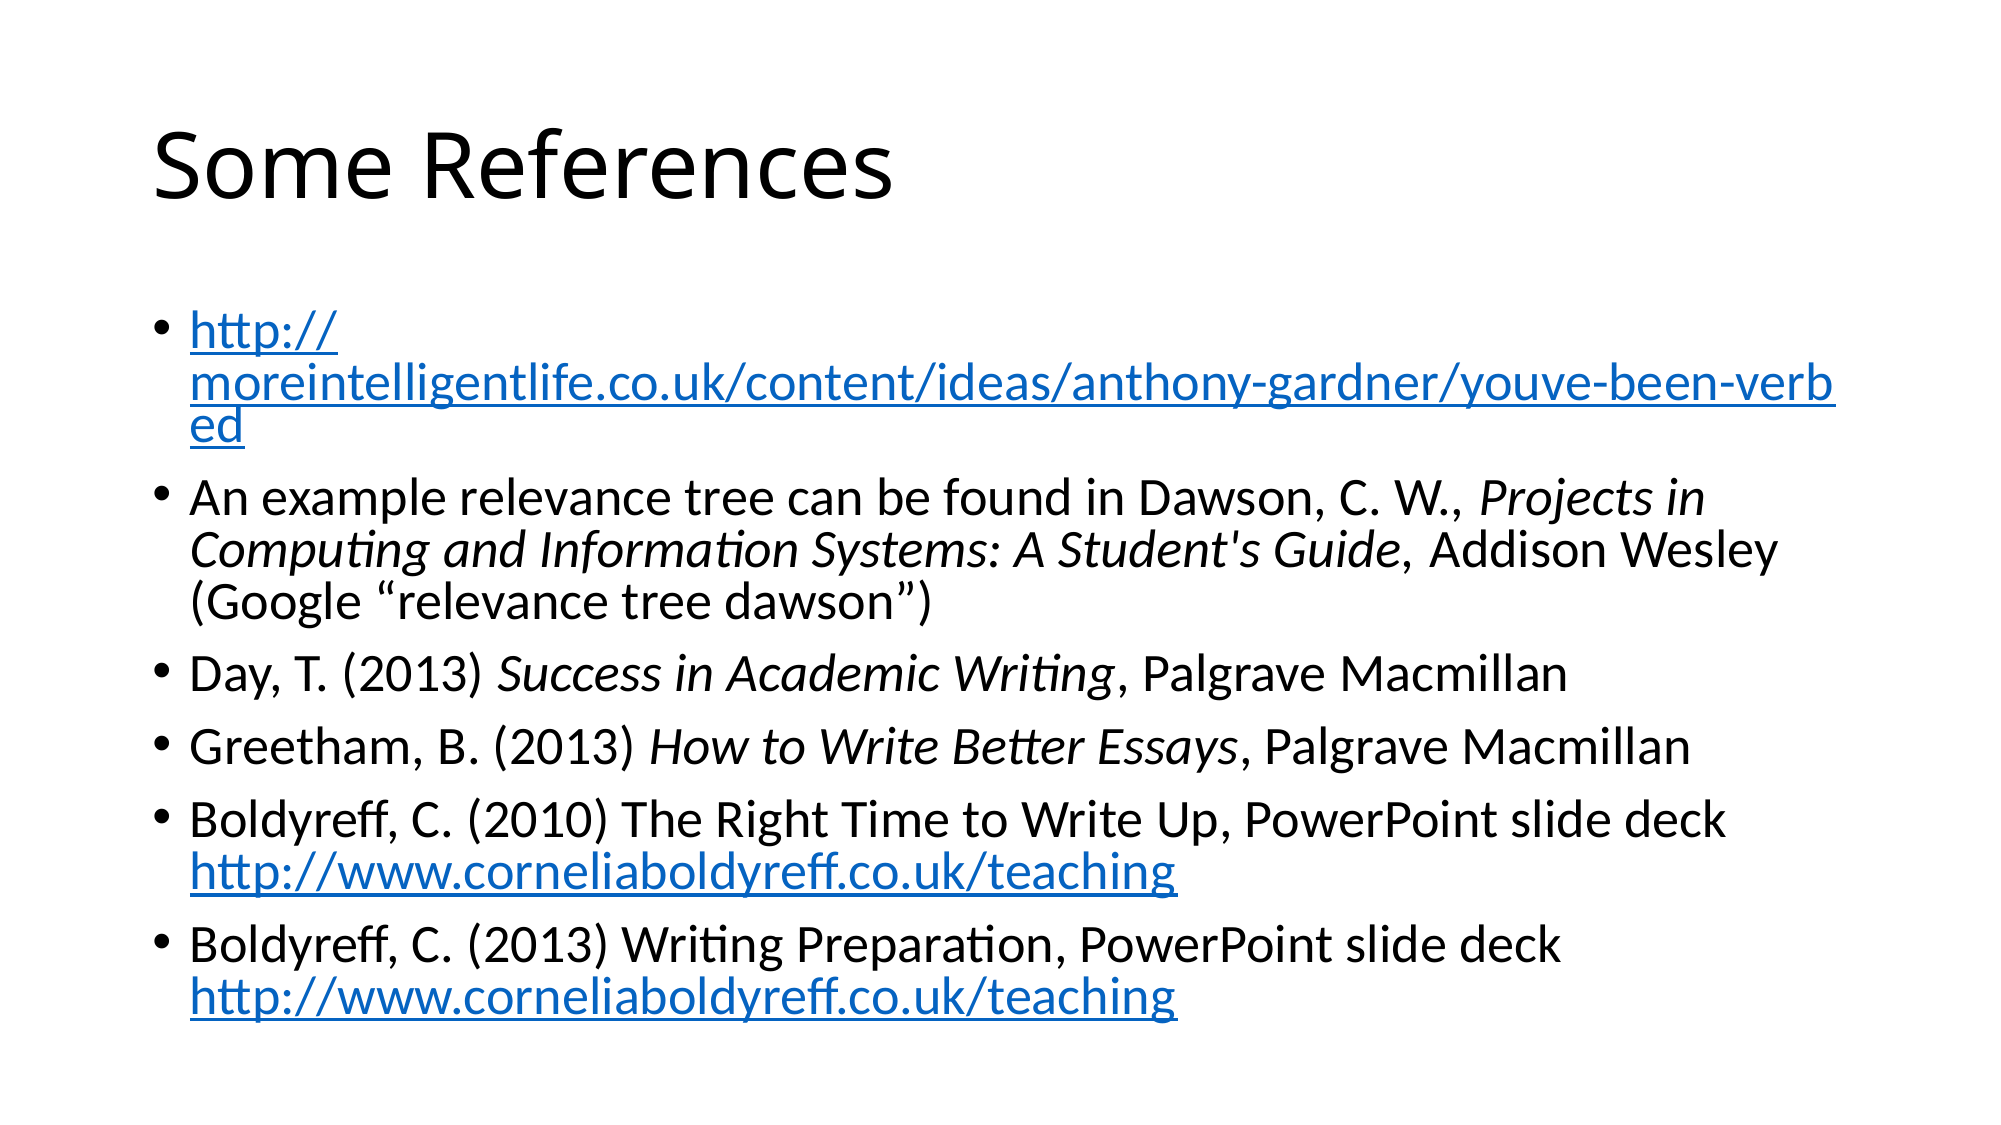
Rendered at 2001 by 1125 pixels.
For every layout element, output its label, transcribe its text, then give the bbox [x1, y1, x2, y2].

title Some References [137, 59, 1863, 278]
list http://moreintelligentlife.co.uk/content/ideas/anthony-gardner/youve-been-verbed An example relevance tree can be found in Dawson, C. W., Projects in Computing and Information Systems: A Student's Guide, Addison Wesley (Google “relevance tree dawson”) Day, T. (2013) Success in Academic Writing, Palgrave Macmillan Greetham, B. (2013) How to Write Better Essays, Palgrave Macmillan Boldyreff, C. (2010) The Right Time to Write Up, PowerPoint slide deck http://www.corneliaboldyreff.co.uk/teaching Boldyreff, C. (2013) Writing Preparation, PowerPoint slide deck http://www.corneliaboldyreff.co.uk/teaching [137, 299, 1863, 1014]
